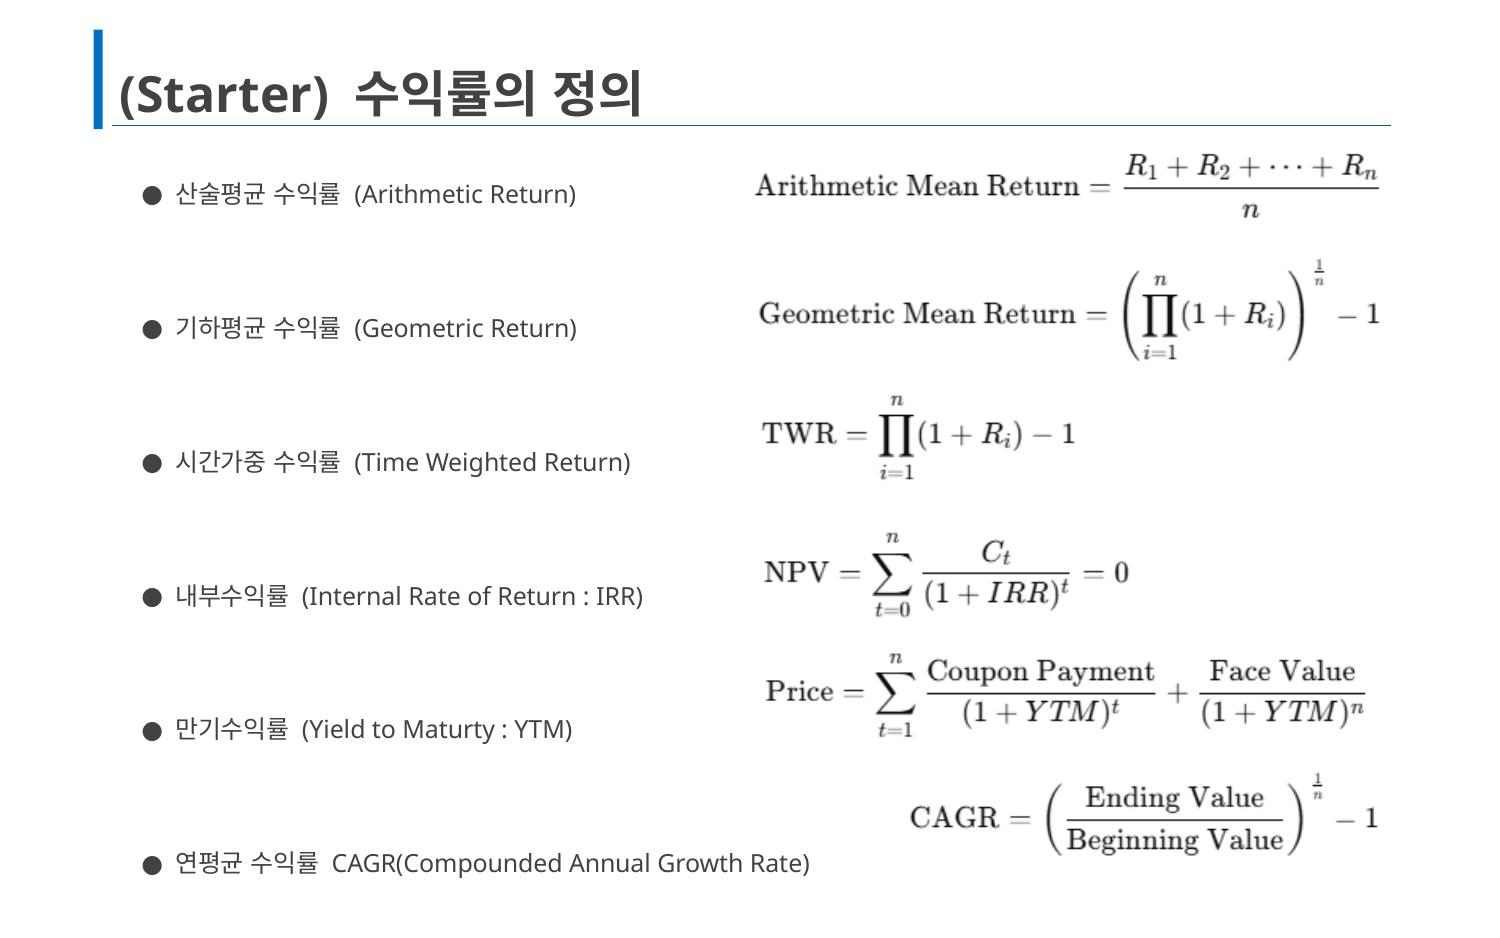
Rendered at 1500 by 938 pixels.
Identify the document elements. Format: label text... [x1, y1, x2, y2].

picture [710, 243, 1401, 504]
list 산술평균 수익률 (Arithmetic Return) 기하평균 수익률 (Geometric Return) 시간가중 수익률 (Time Weighted Return) 내부수익률 (Internal Rate of Return : IRR) 만기수익률 (Yield to Maturty : YTM) 연평균 수익률 CAGR(Compounded Annual Growth Rate) [102, 148, 1416, 894]
picture [741, 505, 1396, 874]
picture [714, 137, 1409, 232]
title (Starter) 수익률의 정의 [104, 47, 1353, 128]
